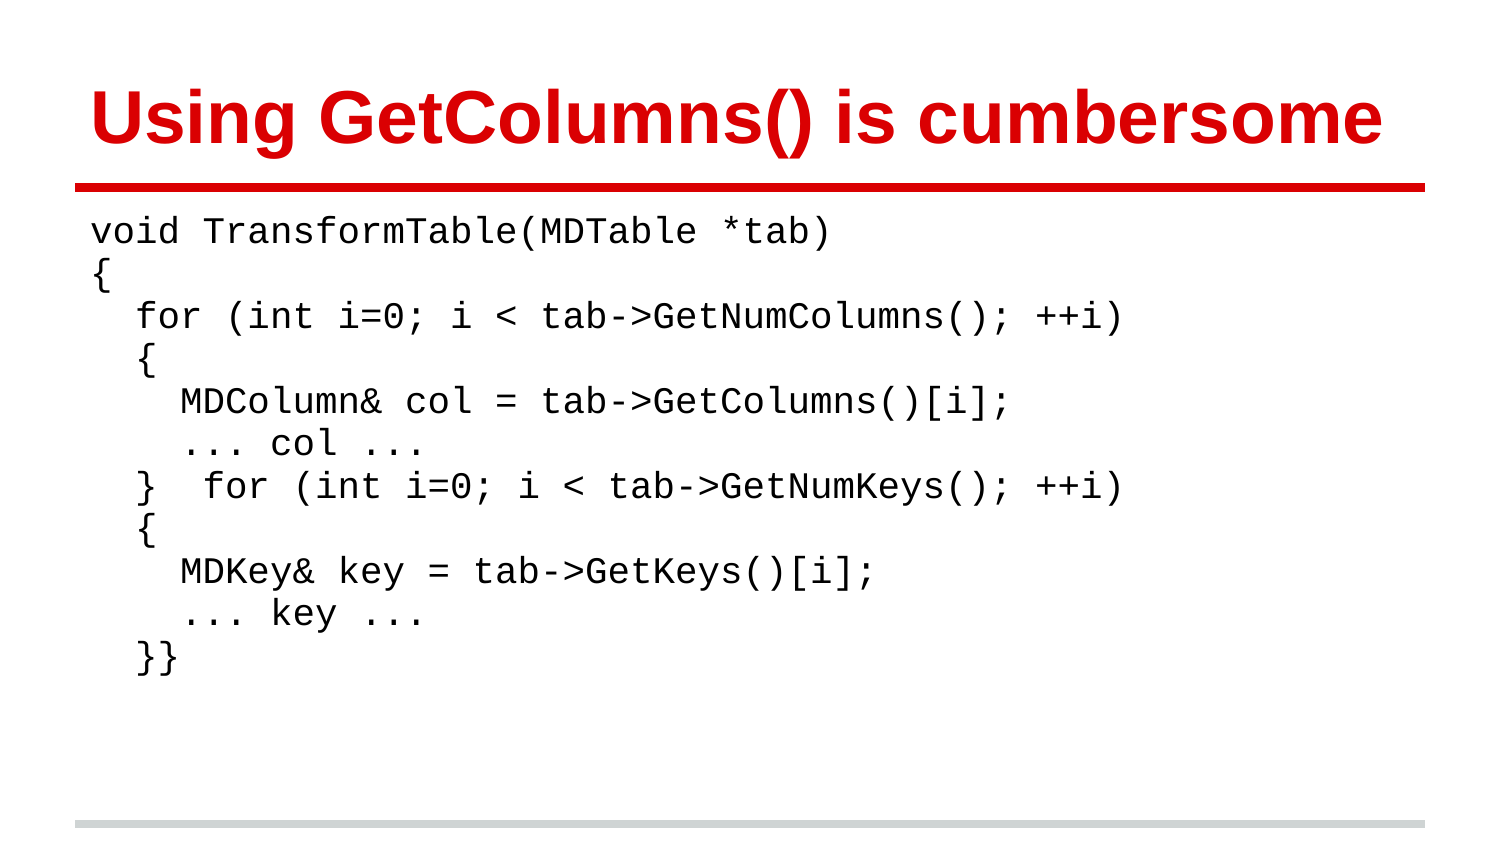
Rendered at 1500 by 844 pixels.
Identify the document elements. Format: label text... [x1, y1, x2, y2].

text_box void TransformTable(MDTable *tab) { for (int i=0; i < tab->GetNumColumns(); ++i) { MDColumn& col = tab->GetColumns()[i]; ... col ... } for (int i=0; i < tab->GetNumKeys(); ++i) { MDKey& key = tab->GetKeys()[i]; ... key ... }} [74, 196, 1425, 808]
title Using GetColumns() is cumbersome [75, 33, 1472, 175]
